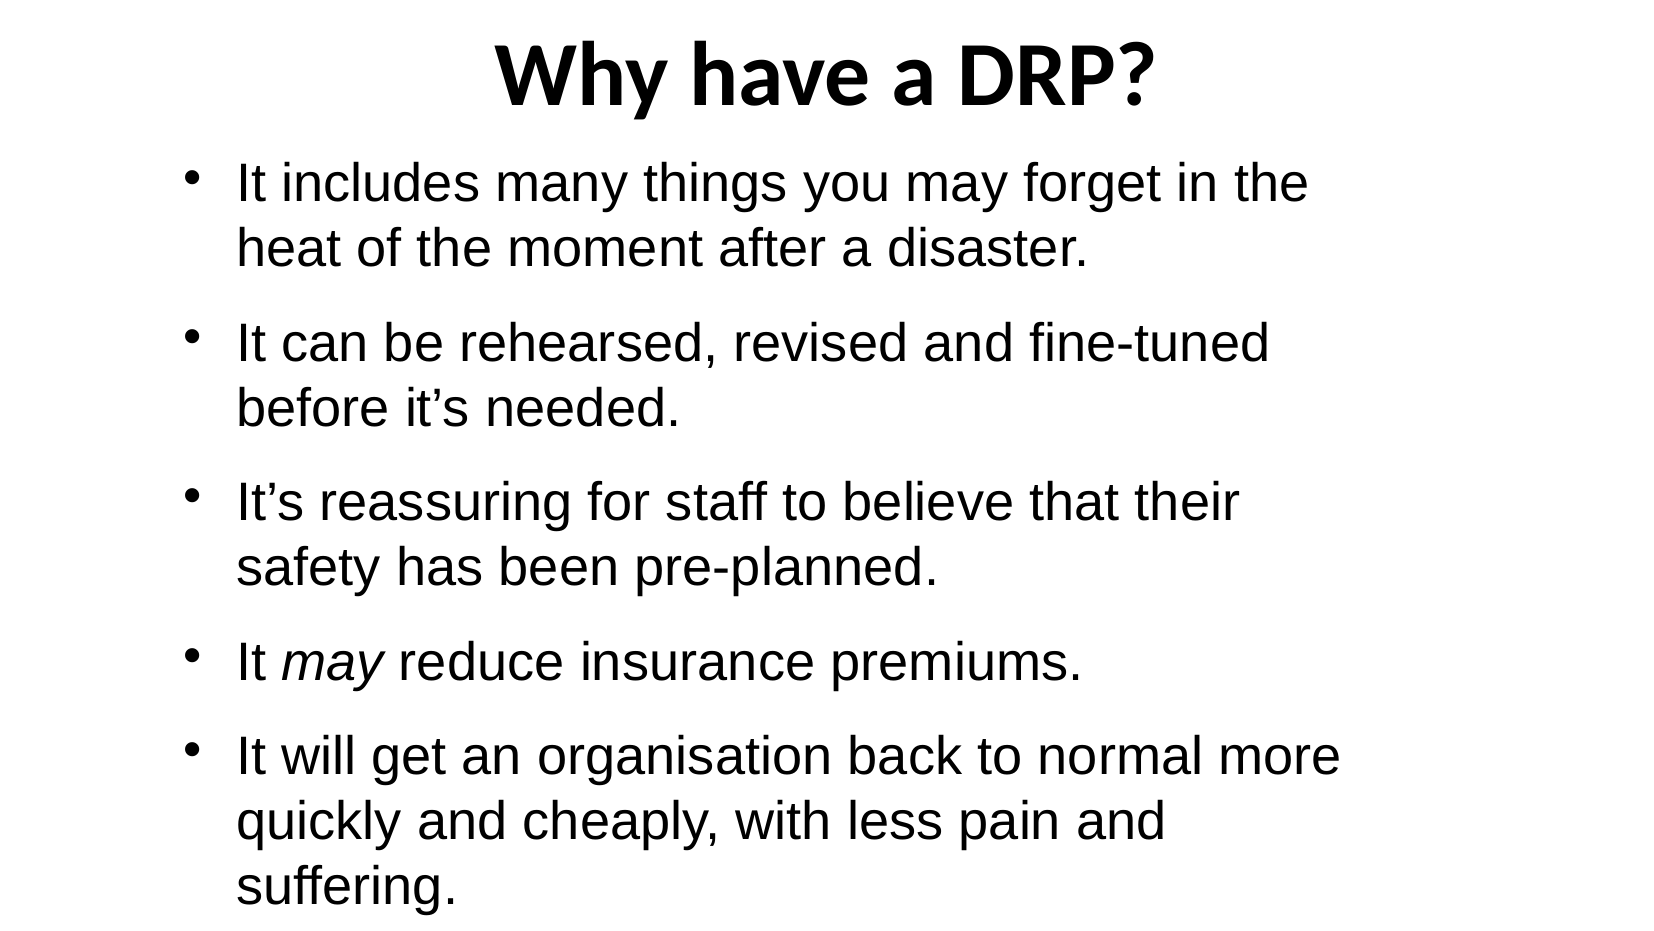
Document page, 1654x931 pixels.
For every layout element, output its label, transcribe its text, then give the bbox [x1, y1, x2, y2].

list It includes many things you may forget in the heat of the moment after a disaster. It can be rehearsed, revised and fine-tuned before it’s needed. It’s reassuring for staff to believe that their safety has been pre-planned. It may reduce insurance premiums. It will get an organisation back to normal more quickly and cheaply, with less pain and suffering. [165, 147, 1347, 872]
title Why have a DRP? [82, 1, 1571, 136]
